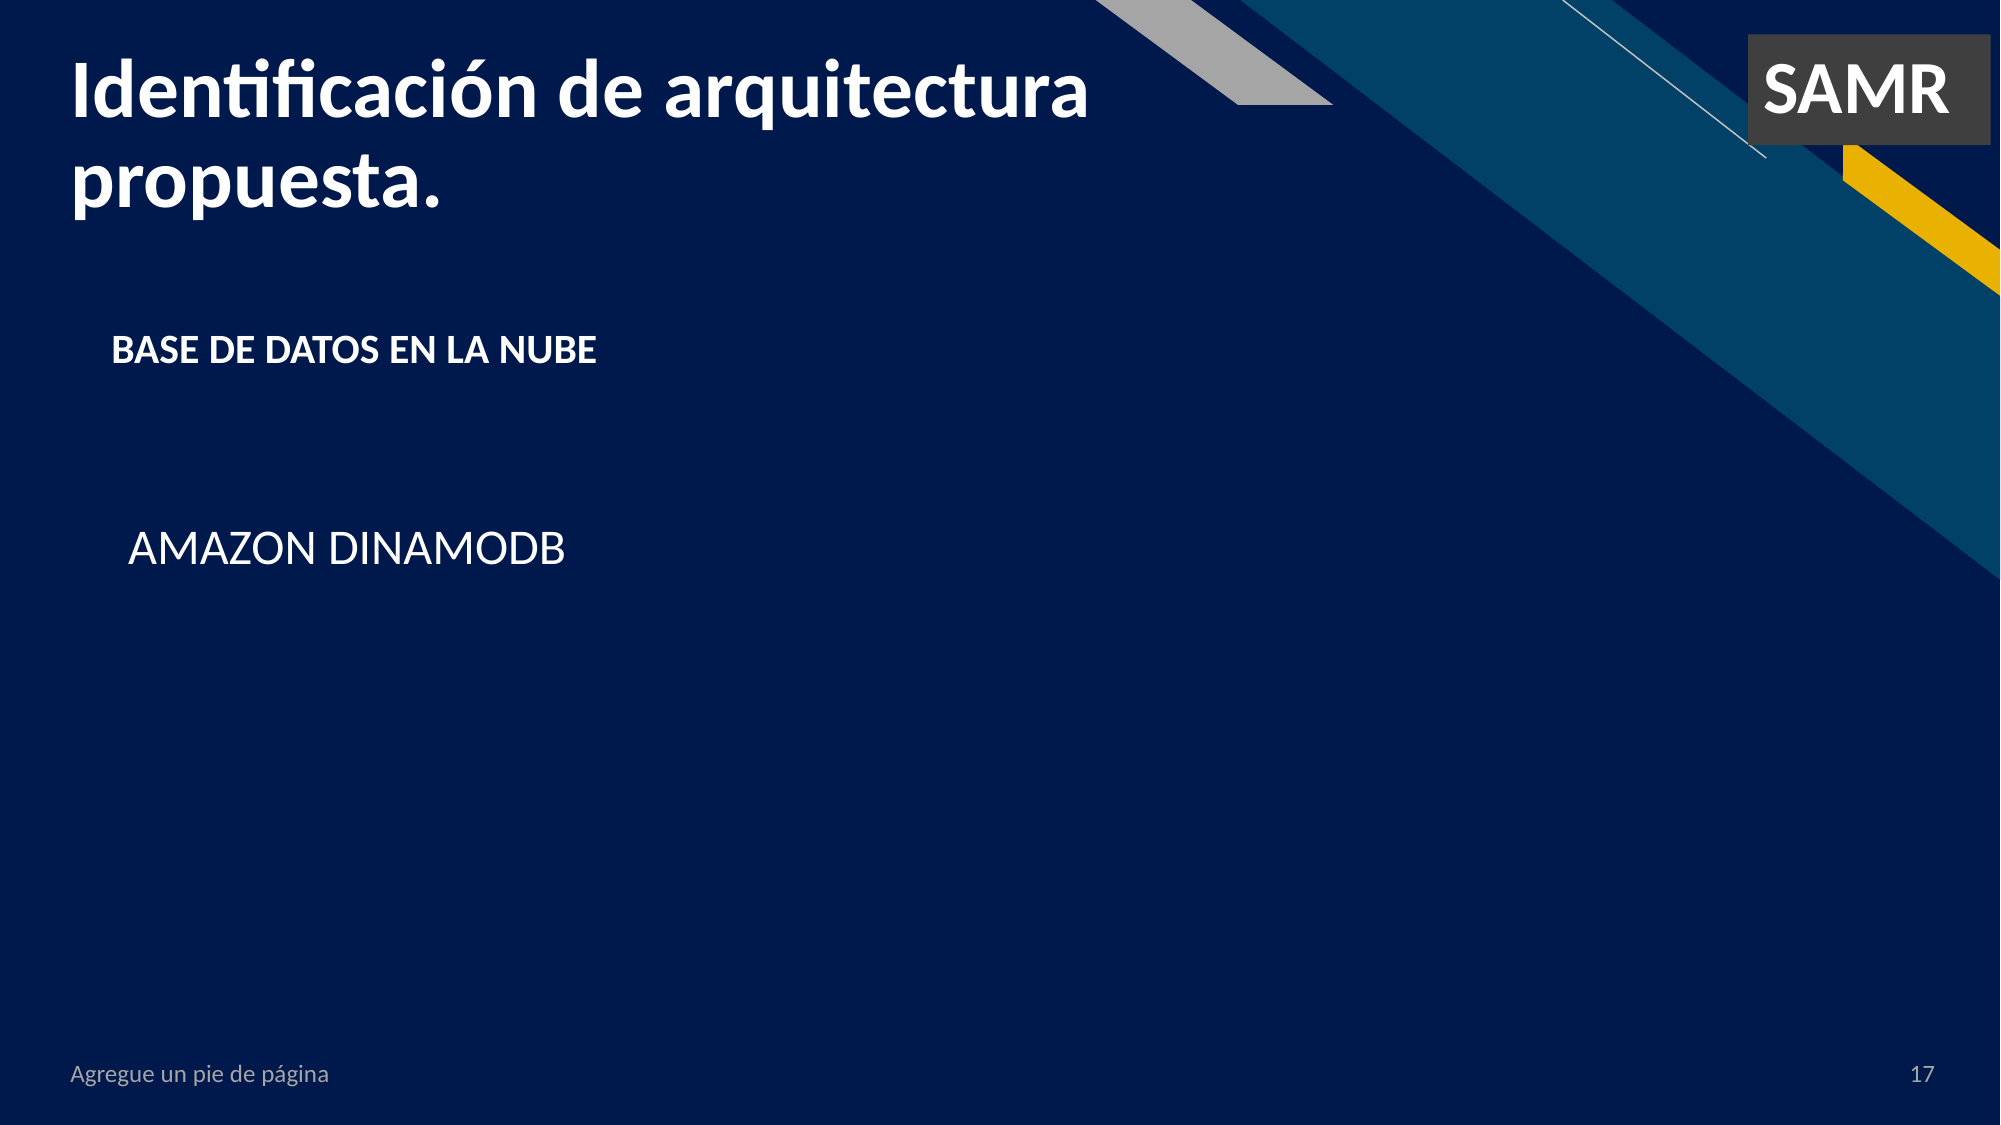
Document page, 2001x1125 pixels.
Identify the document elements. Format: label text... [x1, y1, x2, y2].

footer Agregue un pie de página [55, 1042, 731, 1103]
list AMAZON DINAMODB [113, 514, 971, 1125]
text_box SAMR [1748, 34, 1991, 146]
slide_number ‹#› [1828, 1042, 1950, 1103]
list BASE DE DATOS EN LA NUBE [96, 320, 1305, 420]
title Identificación de arquitectura propuesta. [55, 37, 1423, 226]
